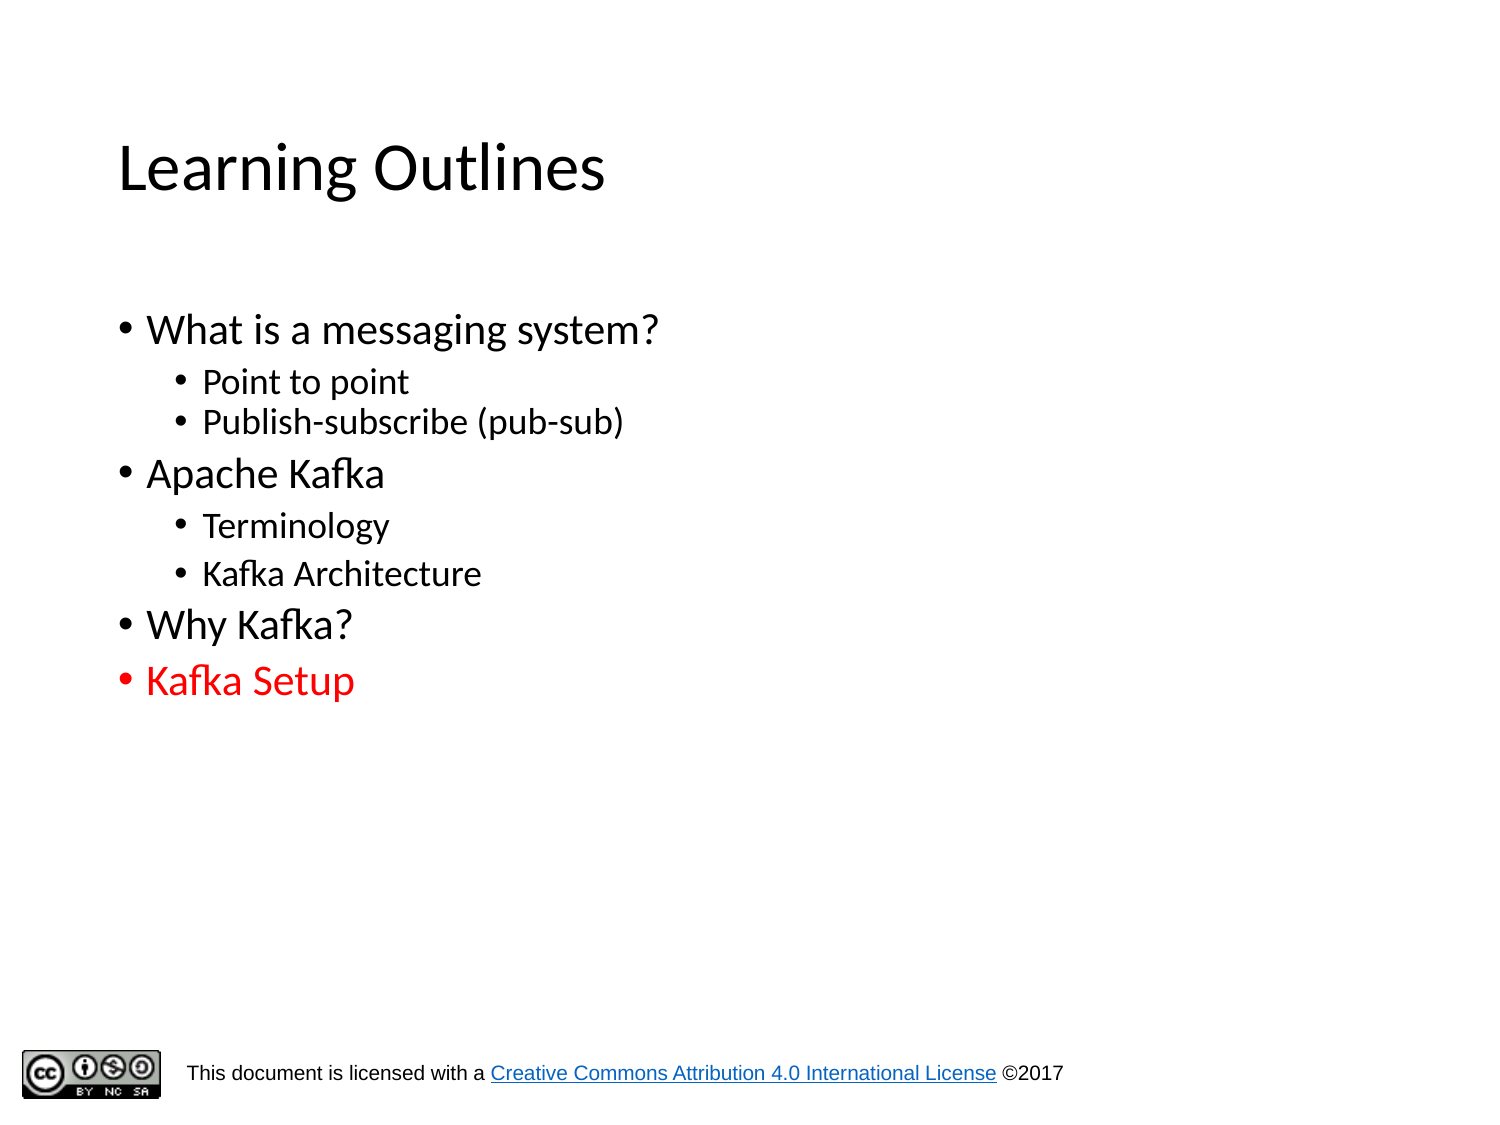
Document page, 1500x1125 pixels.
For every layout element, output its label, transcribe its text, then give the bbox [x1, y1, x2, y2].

list What is a messaging system? Point to point Publish-subscribe (pub-sub) Apache Kafka Terminology Kafka Architecture Why Kafka? Kafka Setup [103, 299, 1397, 1014]
title Learning Outlines [103, 59, 1397, 278]
picture [22, 1050, 161, 1099]
